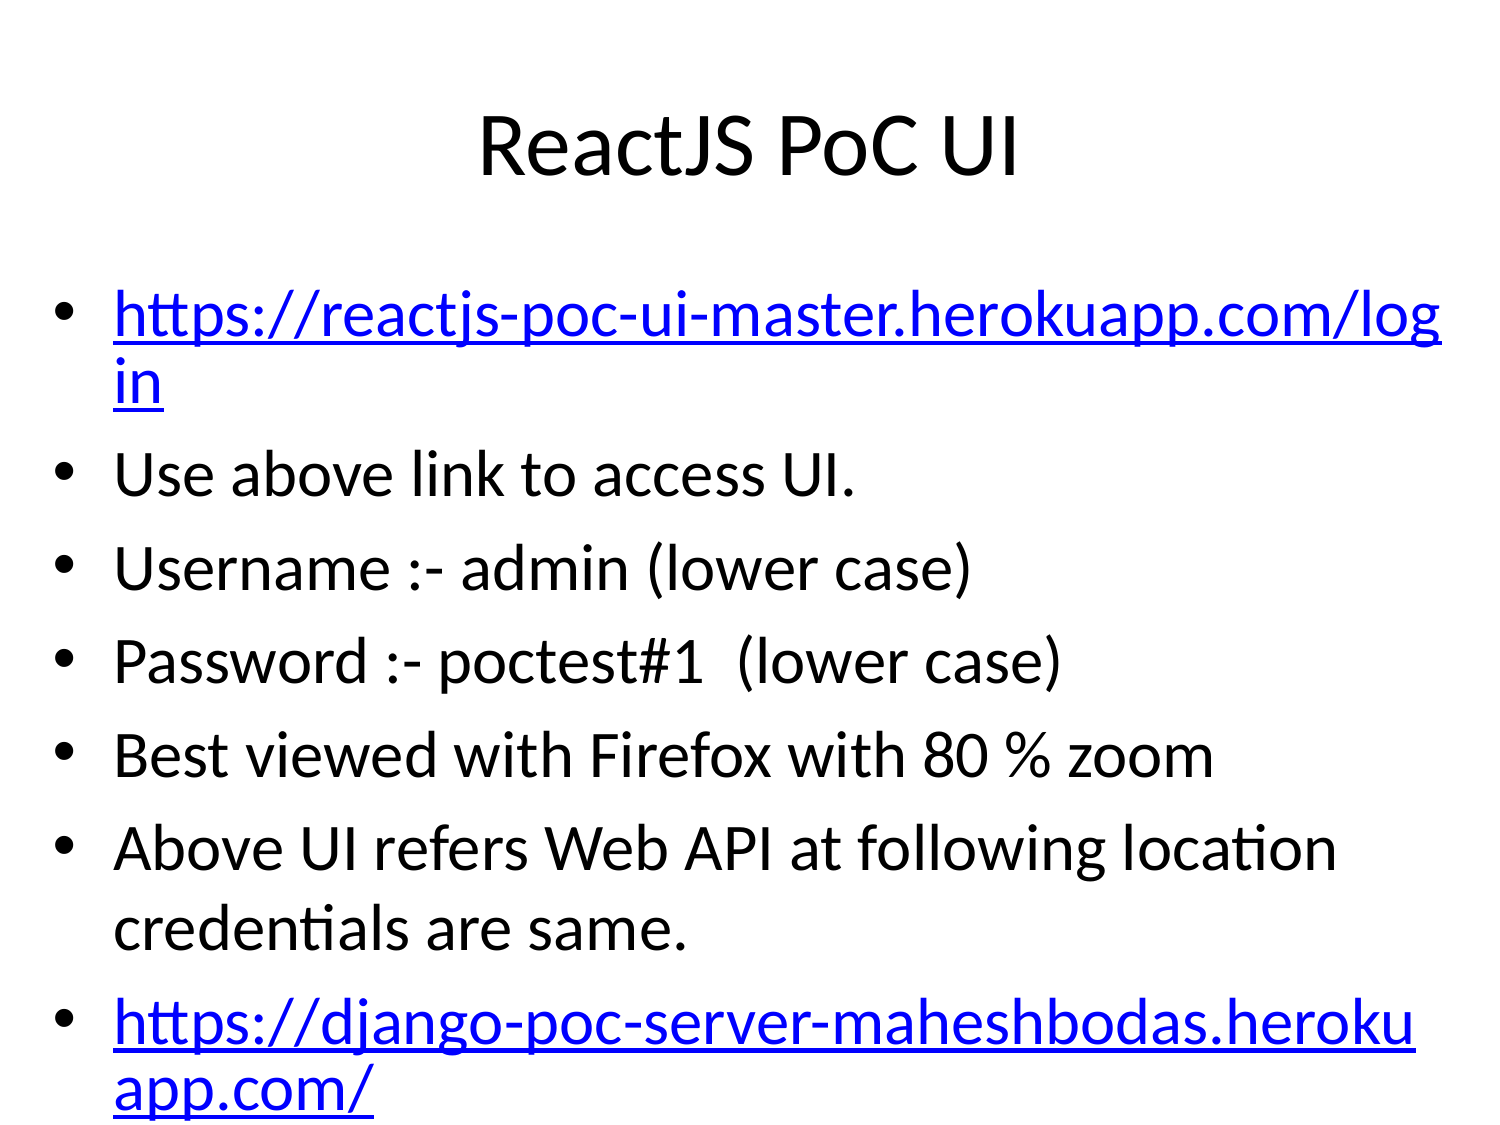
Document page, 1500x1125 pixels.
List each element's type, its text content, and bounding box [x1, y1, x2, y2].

list https://reactjs-poc-ui-master.herokuapp.com/login Use above link to access UI. Username :- admin (lower case) Password :- poctest#1 (lower case) Best viewed with Firefox with 80 % zoom Above UI refers Web API at following location credentials are same. https://django-poc-server-maheshbodas.herokuapp.com/ [37, 262, 1463, 1005]
title ReactJS PoC UI [75, 45, 1425, 233]
